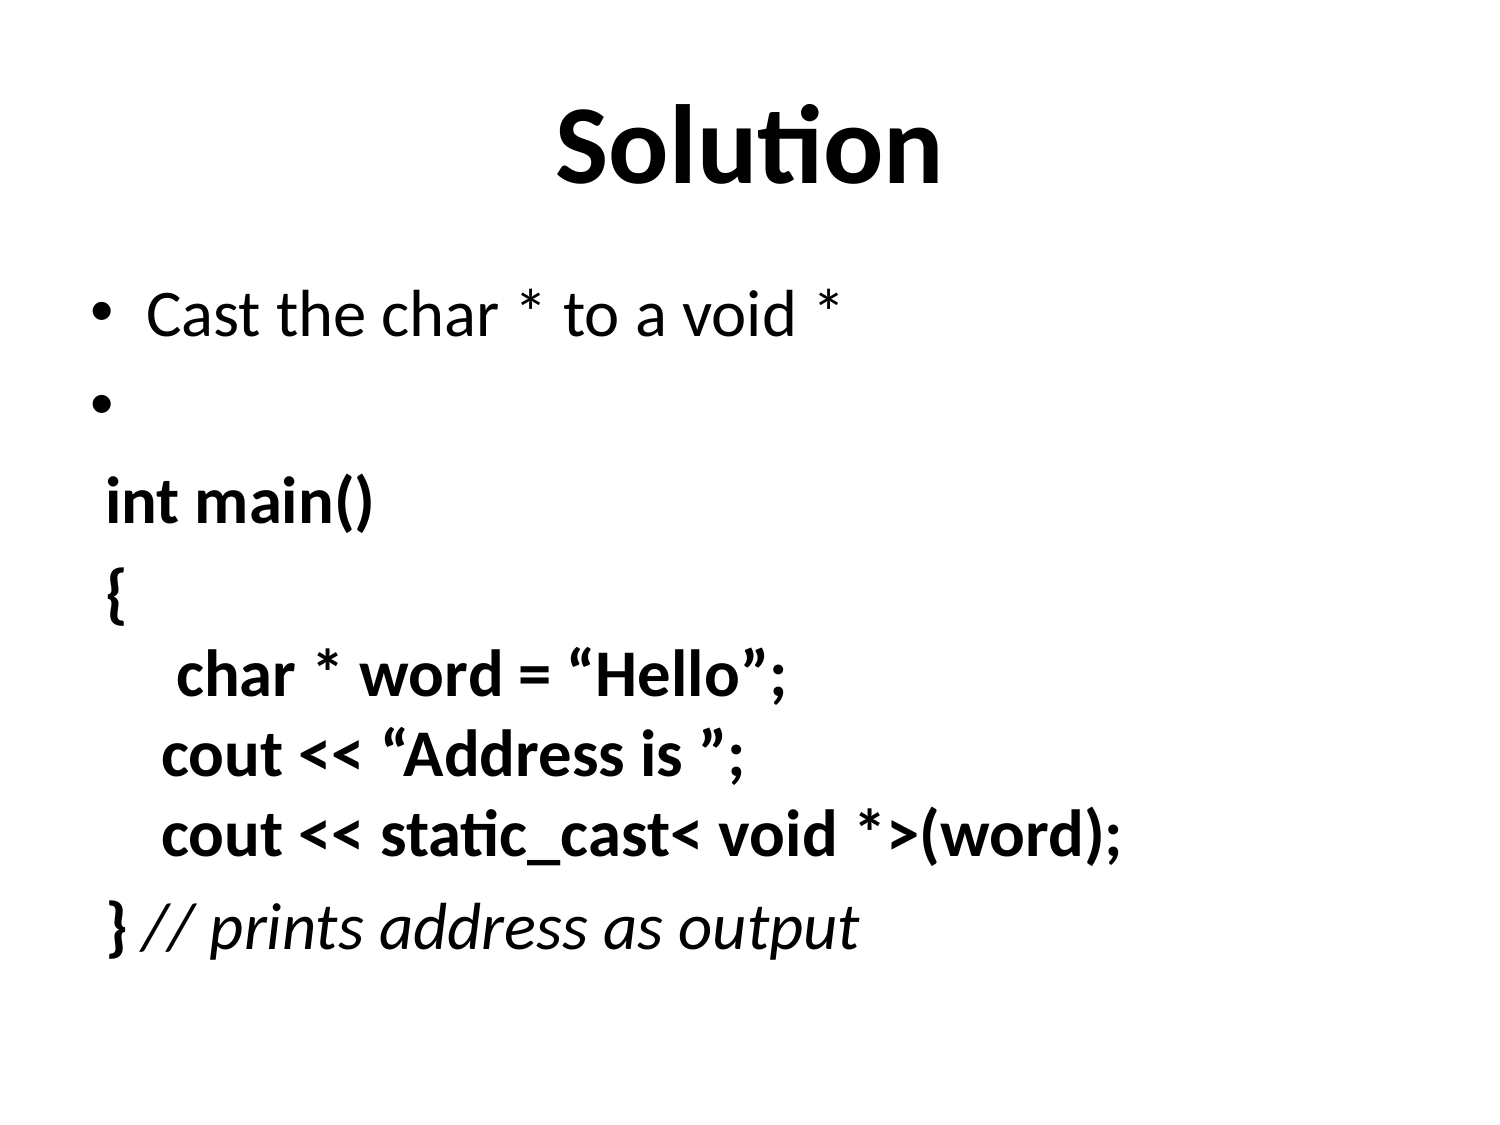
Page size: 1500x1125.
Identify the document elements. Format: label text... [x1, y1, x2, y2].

title Solution [75, 45, 1425, 233]
list Cast the char * to a void * int main() { char * word = “Hello”; cout << “Address is ”; cout << static_cast< void *>(word); } // prints address as output [75, 262, 1425, 1005]
